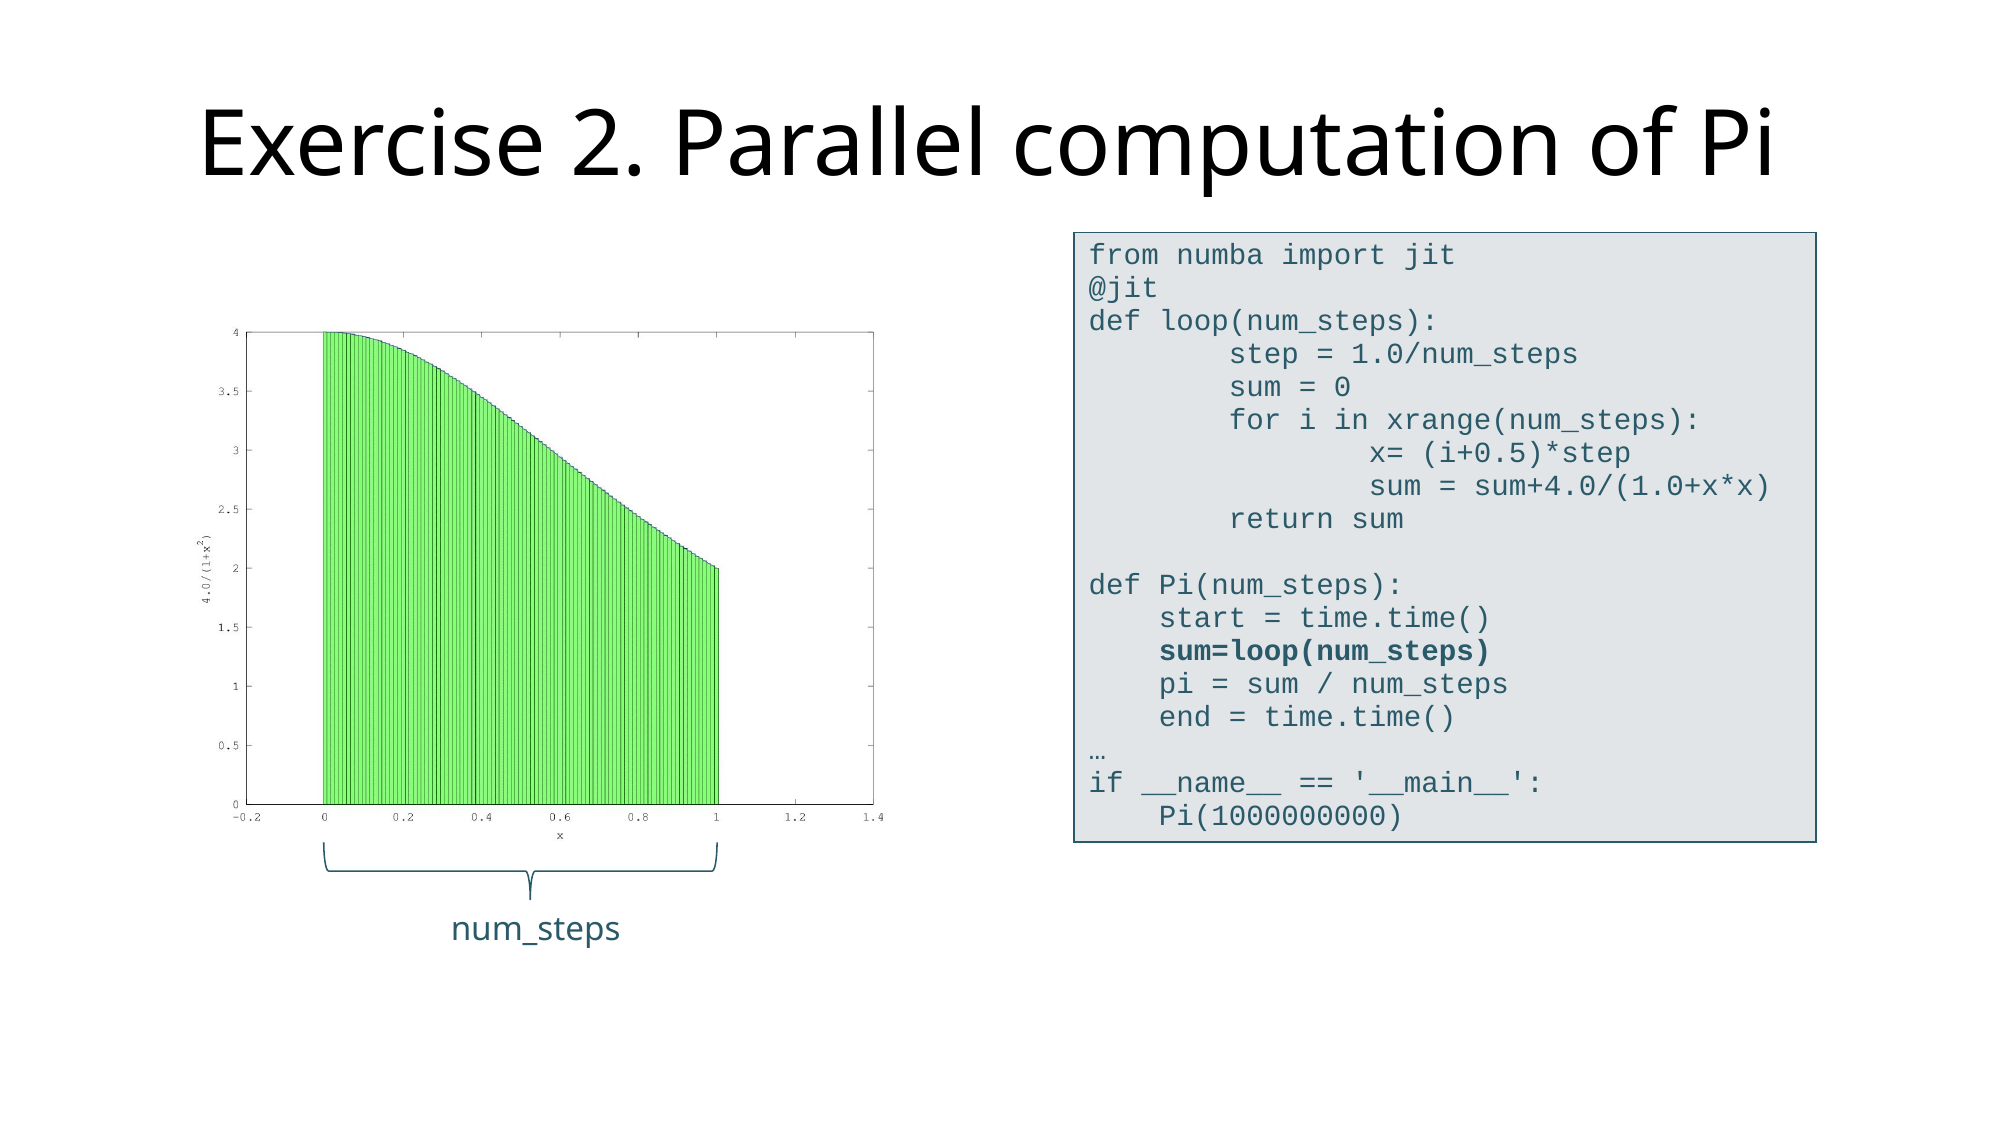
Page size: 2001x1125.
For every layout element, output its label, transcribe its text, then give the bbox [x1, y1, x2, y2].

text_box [323, 842, 718, 956]
picture [193, 317, 895, 843]
title Exercise 2. Parallel computation of Pi [99, 45, 1900, 233]
table_header from numba import jit @jit def loop(num_steps): step = 1.0/num_steps sum = 0 for i in xrange(num_steps): x= (i+0.5)*step sum = sum+4.0/(1.0+x*x) return sum def Pi(num_steps): start = time.time() sum=loop(num_steps) pi = sum / num_steps end = time.time() … if __name__ == '__main__': Pi(1000000000) [1075, 233, 1815, 841]
